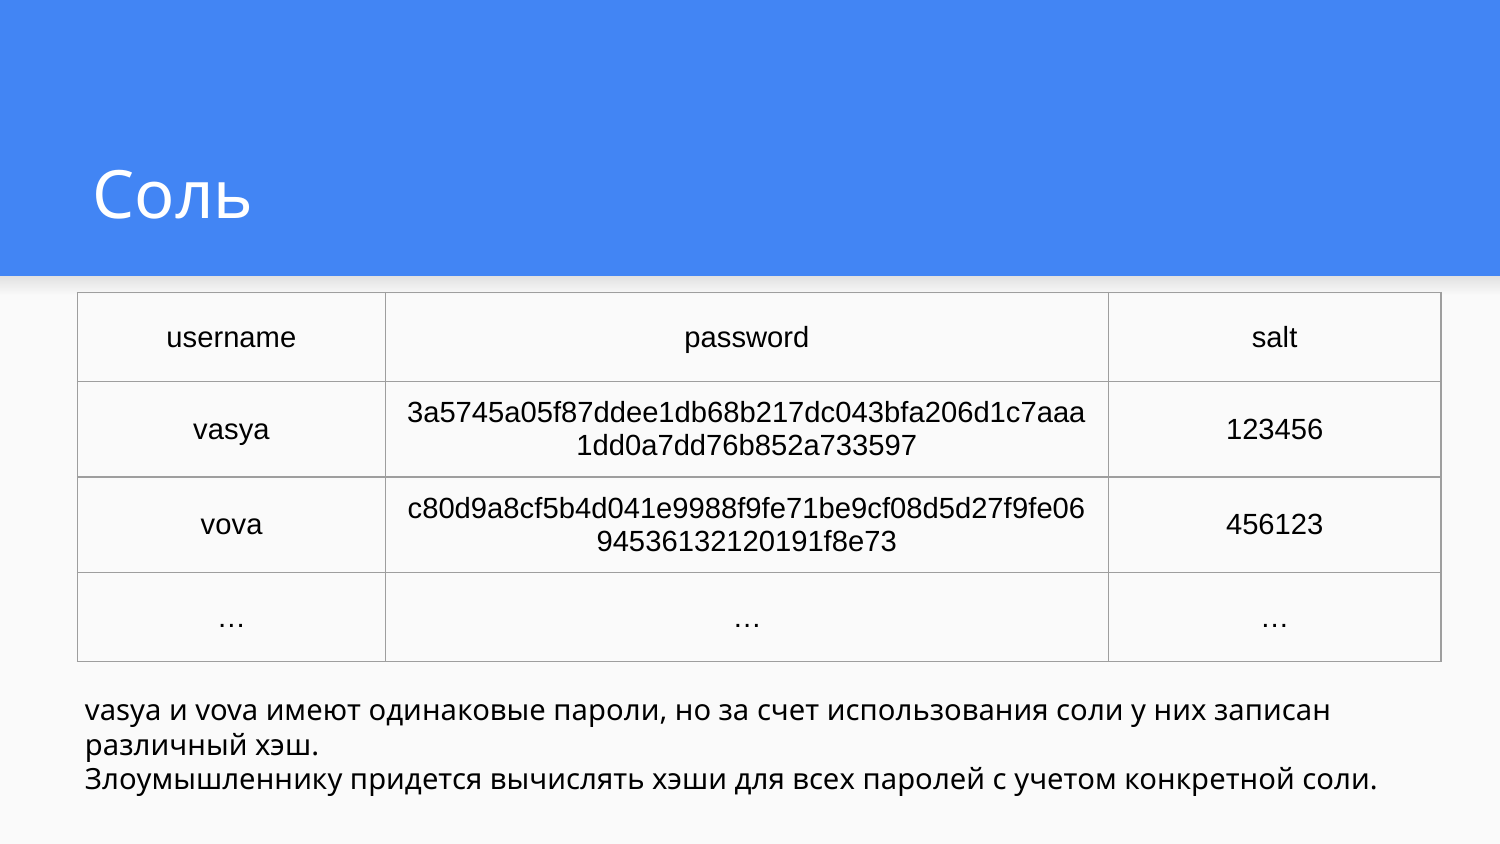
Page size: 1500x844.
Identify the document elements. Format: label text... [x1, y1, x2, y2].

table_cell 456123 [1109, 478, 1440, 572]
table_header salt [1109, 293, 1440, 381]
table_cell c80d9a8cf5b4d041e9988f9fe71be9cf08d5d27f9fe0694536132120191f8e73 [386, 478, 1108, 572]
table_cell vasya [78, 382, 385, 476]
table_cell … [1109, 573, 1440, 661]
table_cell vova [78, 478, 385, 572]
text_box vasya и vova имеют одинаковые пароли, но за счет использования соли у них записан различный хэш. Злоумышленнику придется вычислять хэши для всех паролей с учетом конкретной соли. [70, 676, 1407, 808]
table_cell 3a5745a05f87ddee1db68b217dc043bfa206d1c7aaa1dd0a7dd76b852a733597 [386, 382, 1108, 476]
title Соль [77, 121, 1427, 248]
table_cell … [386, 573, 1108, 661]
table_header password [386, 293, 1108, 381]
table_cell … [78, 573, 385, 661]
table_header username [78, 293, 385, 381]
table_cell 123456 [1109, 382, 1440, 476]
